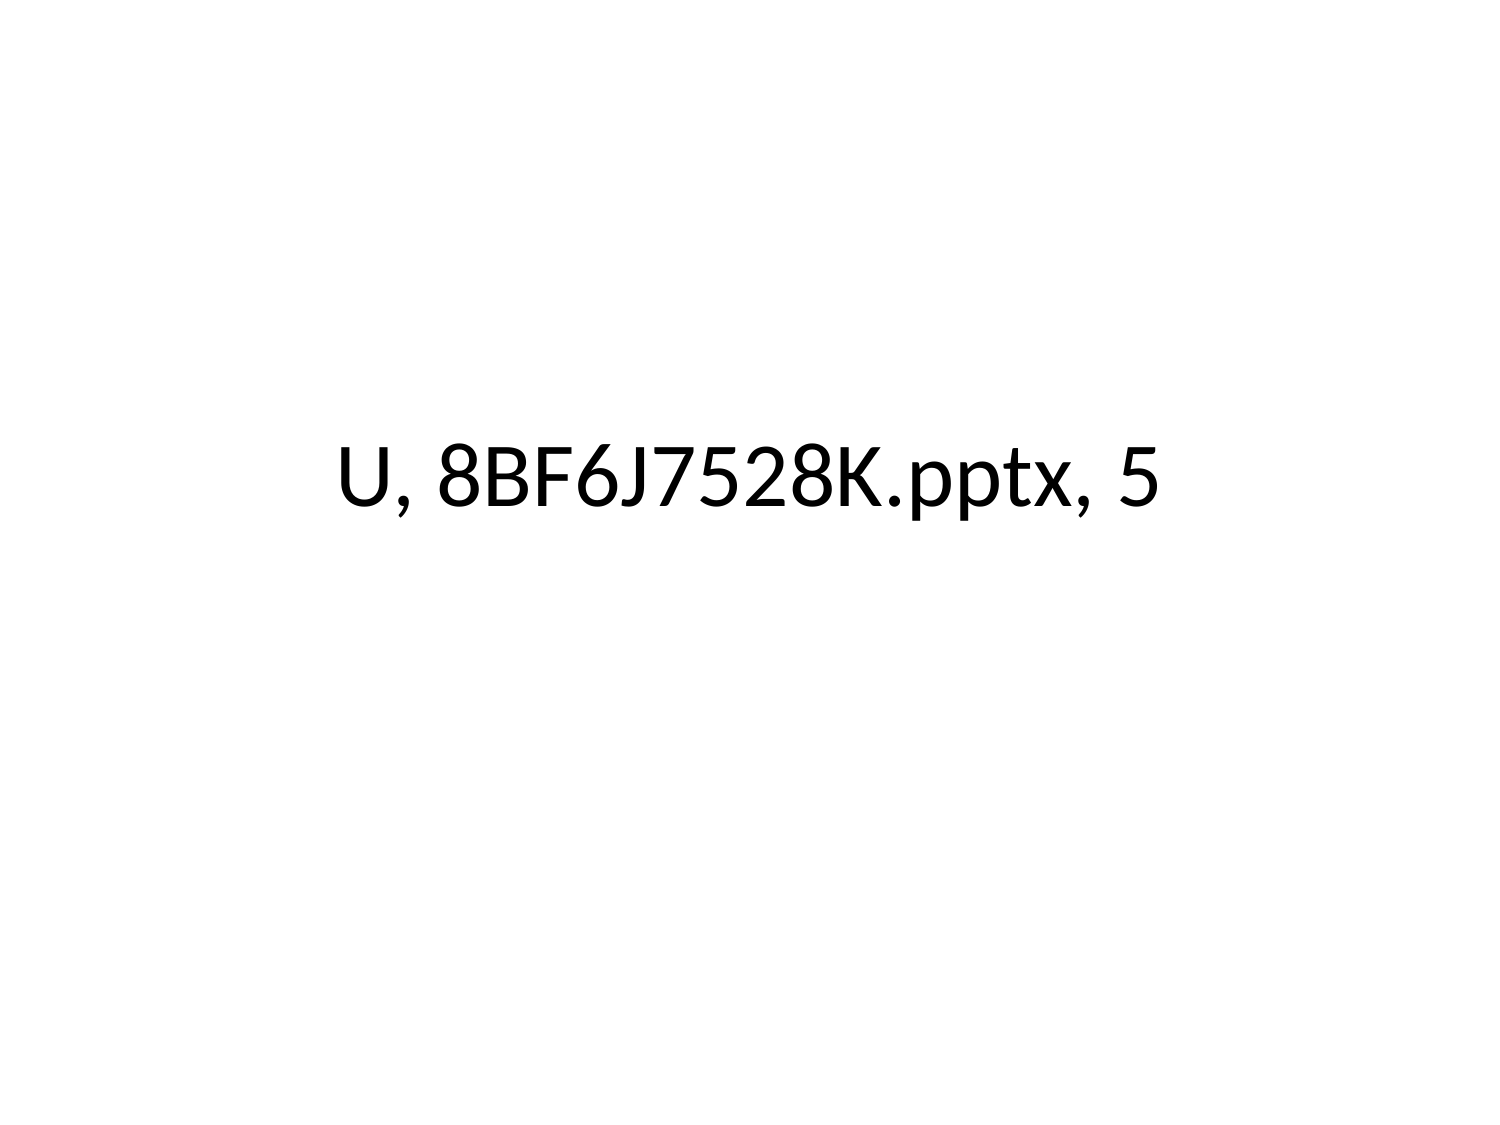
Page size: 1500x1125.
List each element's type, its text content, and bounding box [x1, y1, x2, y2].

title U, 8BF6J7528K.pptx, 5 [112, 349, 1388, 591]
